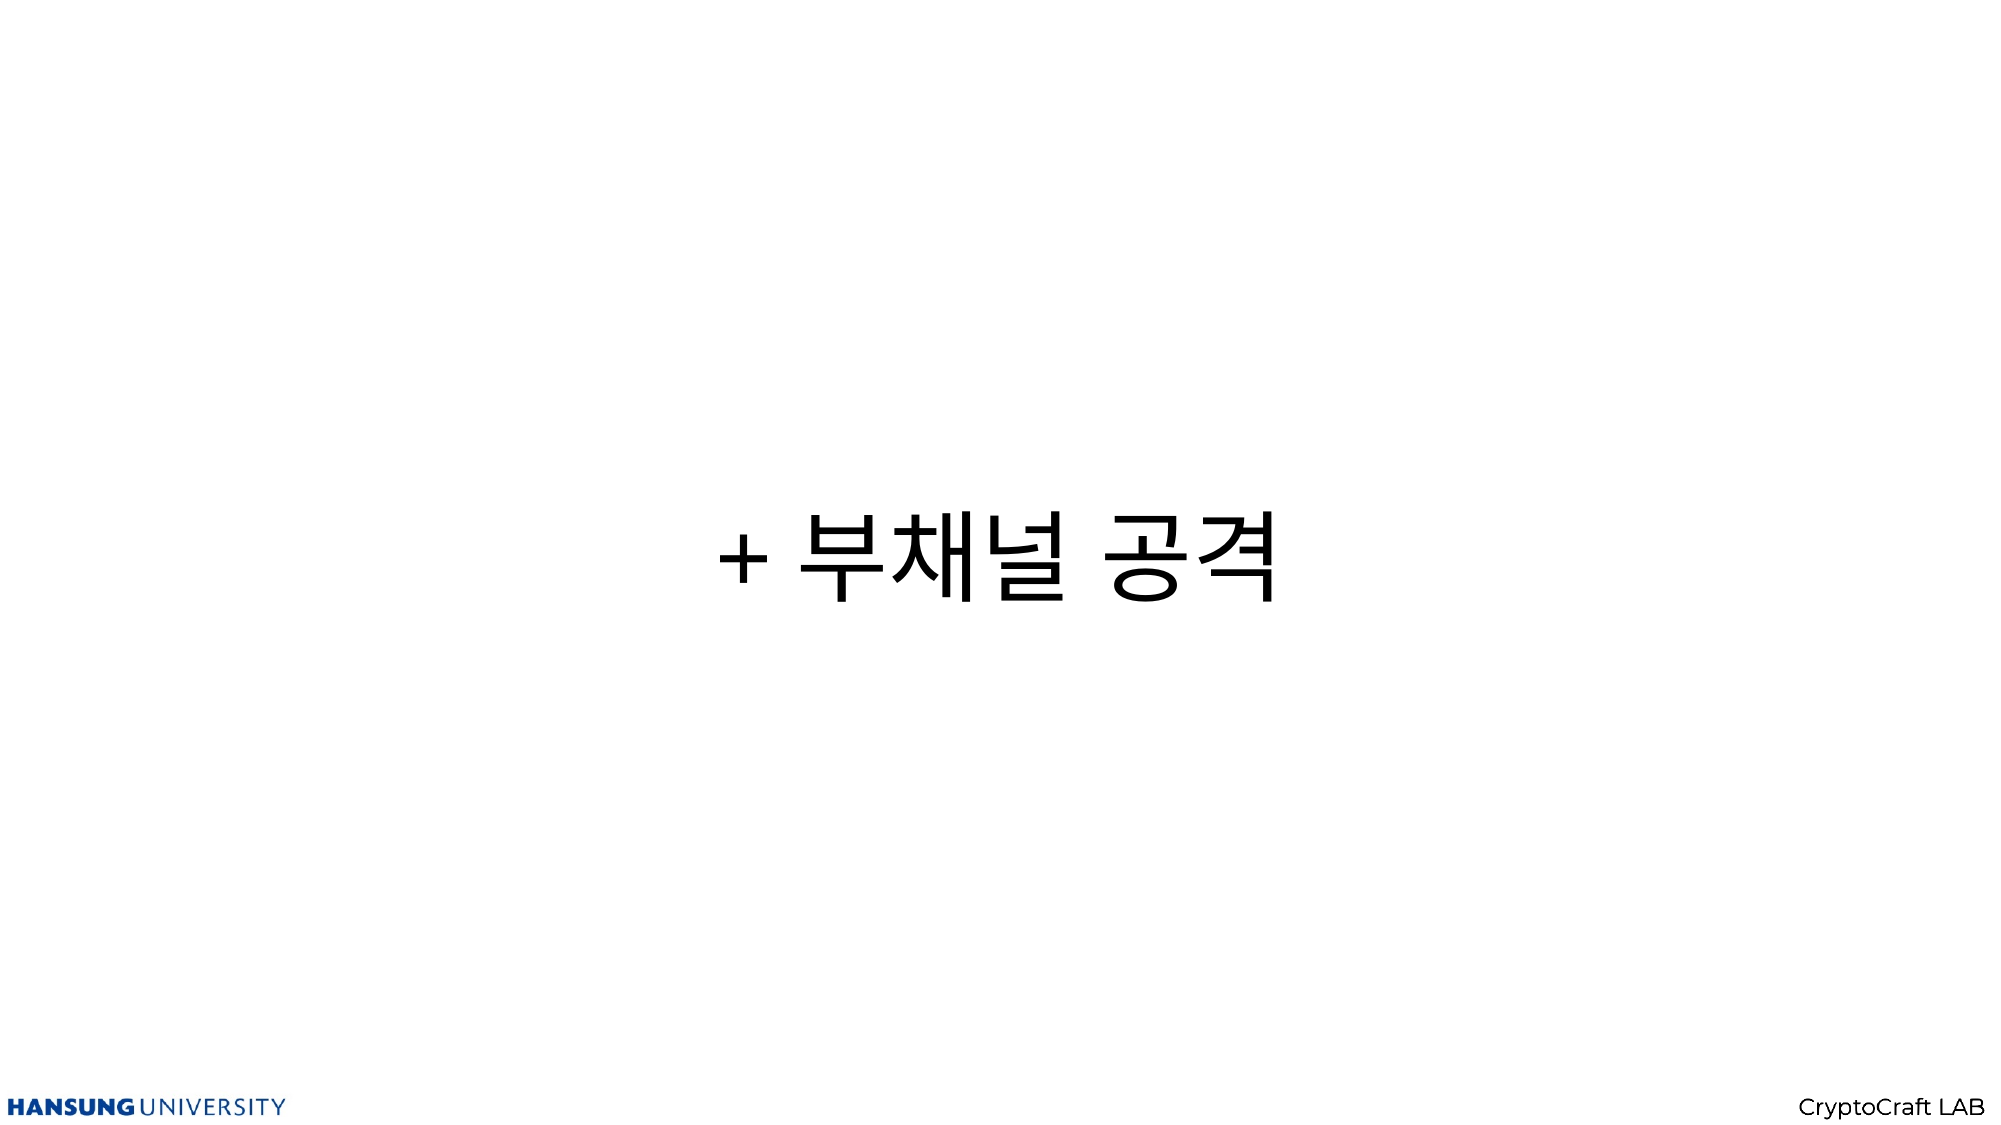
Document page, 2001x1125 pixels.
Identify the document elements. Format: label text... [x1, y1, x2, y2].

picture [1784, 1095, 2000, 1122]
title +부채널 공격 [0, 366, 2000, 759]
picture [0, 1090, 297, 1117]
